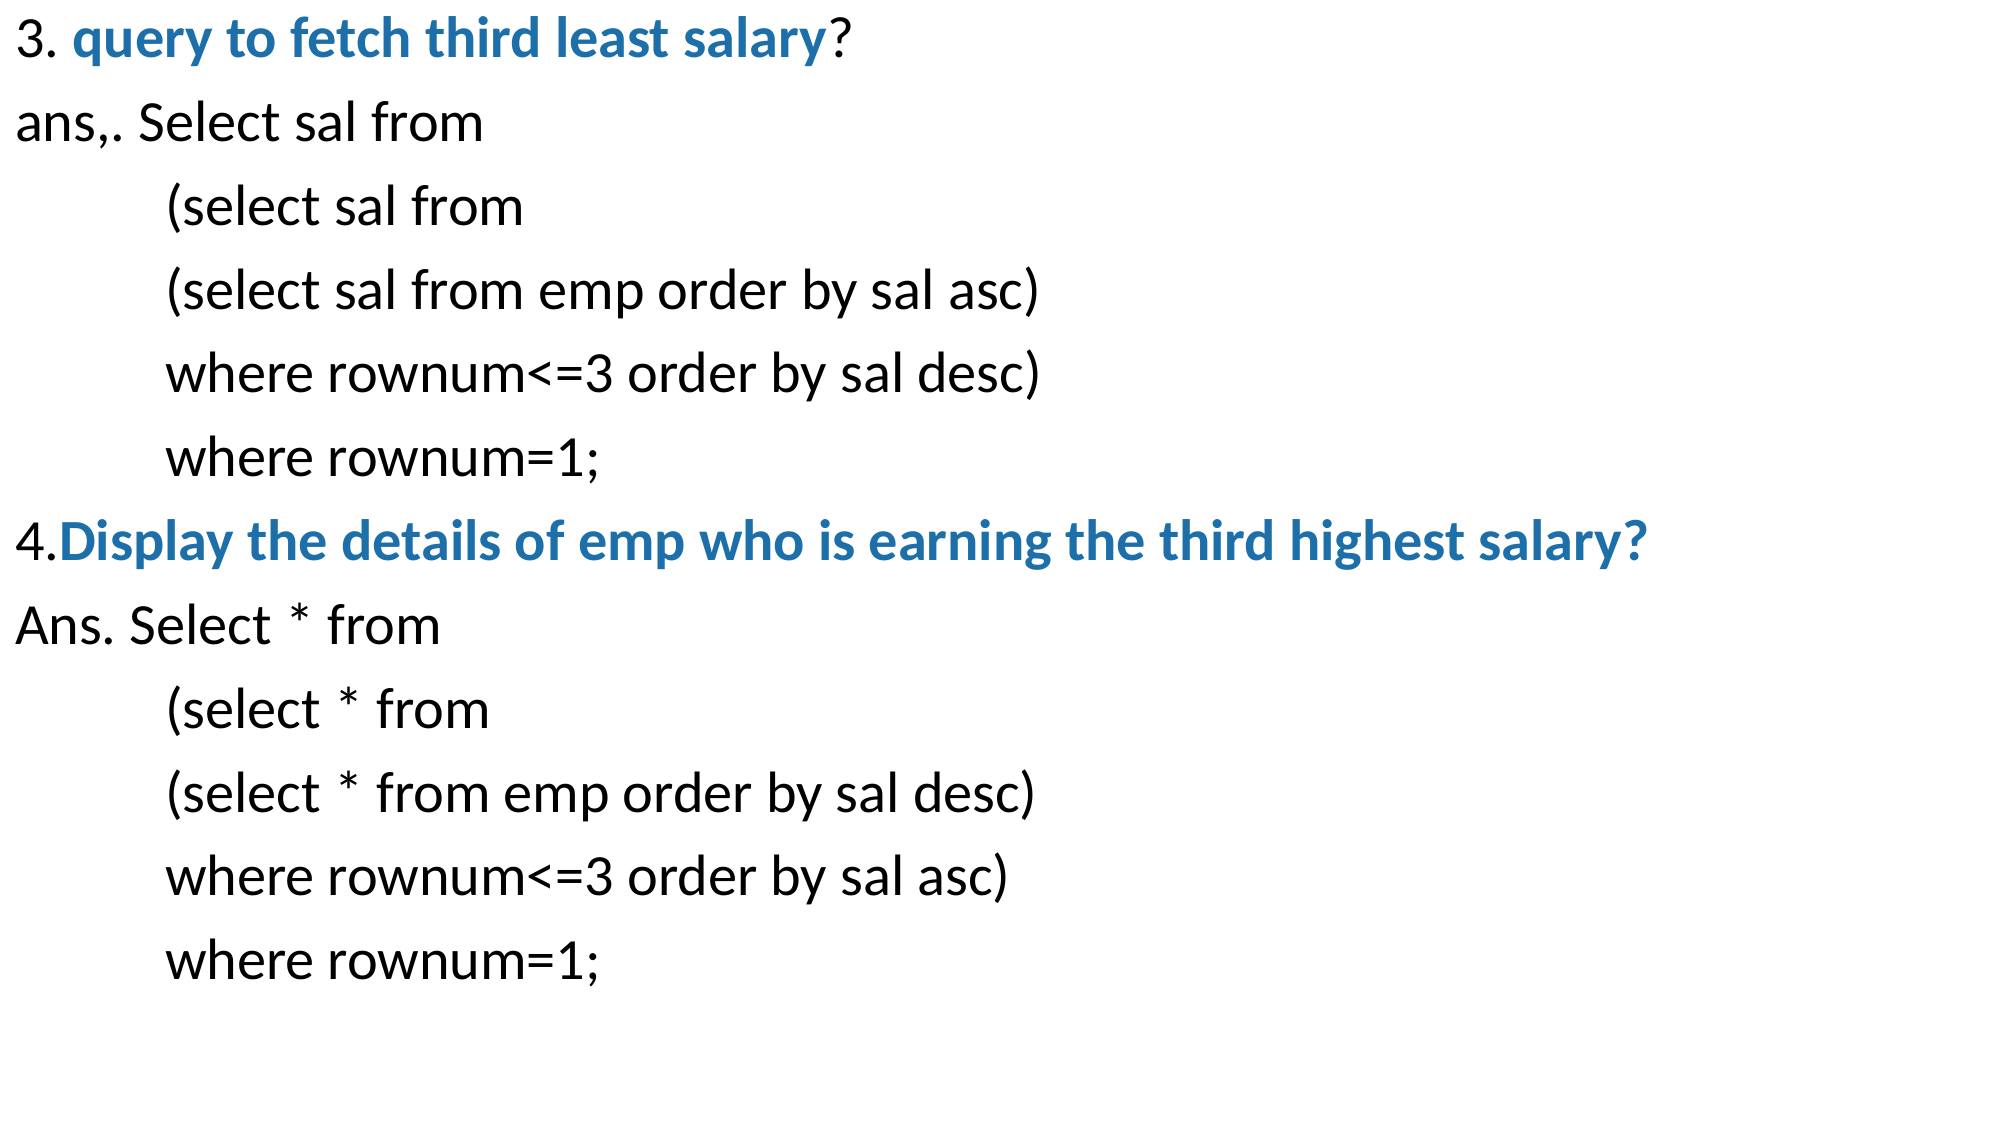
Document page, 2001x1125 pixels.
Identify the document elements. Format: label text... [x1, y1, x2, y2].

list 3. query to fetch third least salary? ans,. Select sal from (select sal from (select sal from emp order by sal asc) where rownum<=3 order by sal desc) where rownum=1; 4.Display the details of emp who is earning the third highest salary? Ans. Select * from (select * from (select * from emp order by sal desc) where rownum<=3 order by sal asc) where rownum=1; [0, 0, 1988, 1125]
